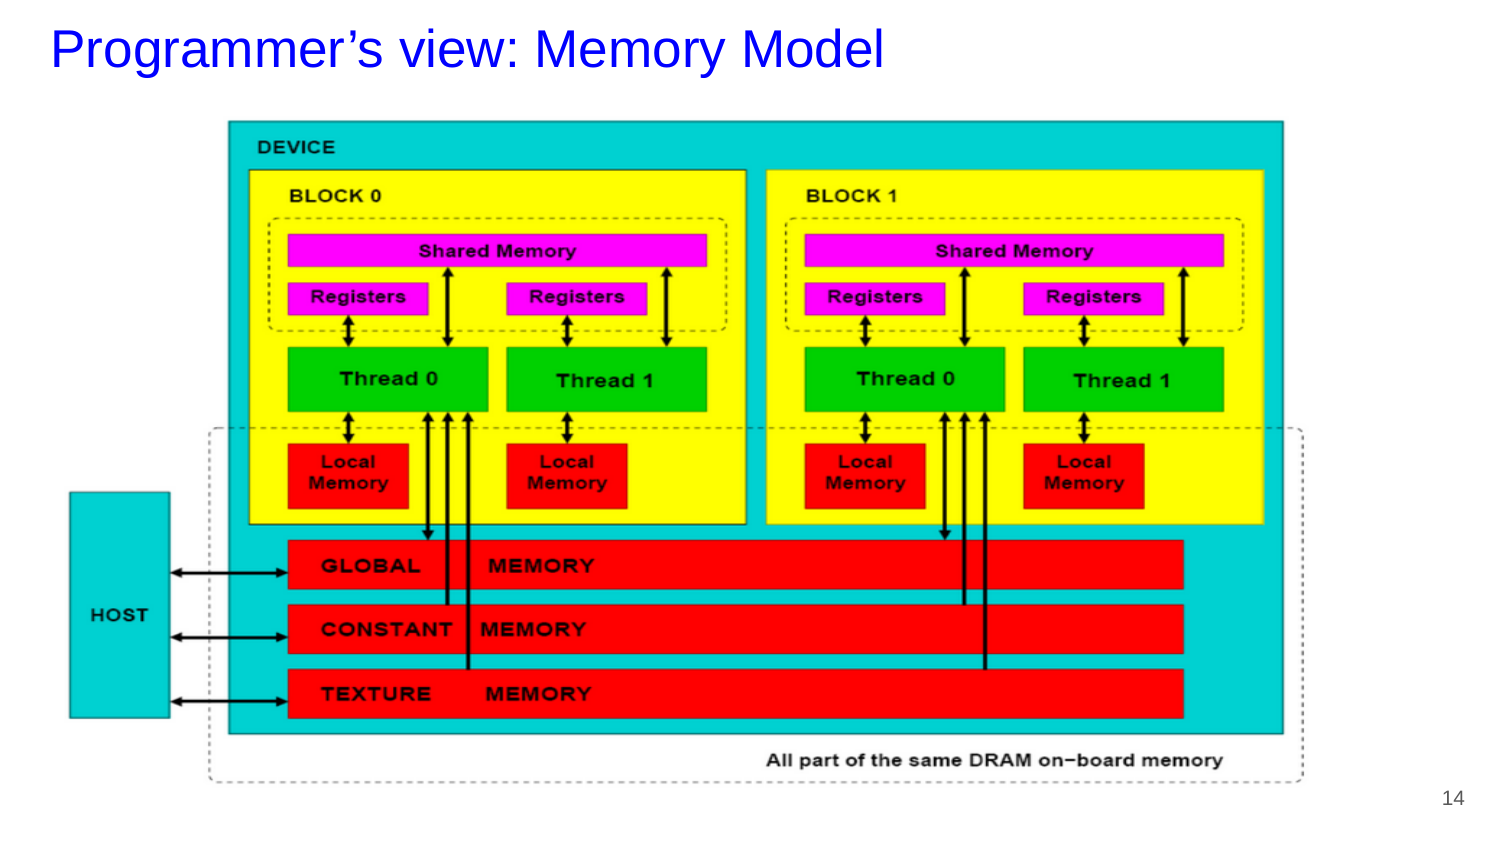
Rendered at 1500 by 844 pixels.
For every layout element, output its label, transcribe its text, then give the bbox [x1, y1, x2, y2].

slide_number ‹#› [1389, 764, 1480, 830]
title Programmer’s view: Memory Model [35, 0, 1434, 94]
picture [35, 105, 1321, 794]
